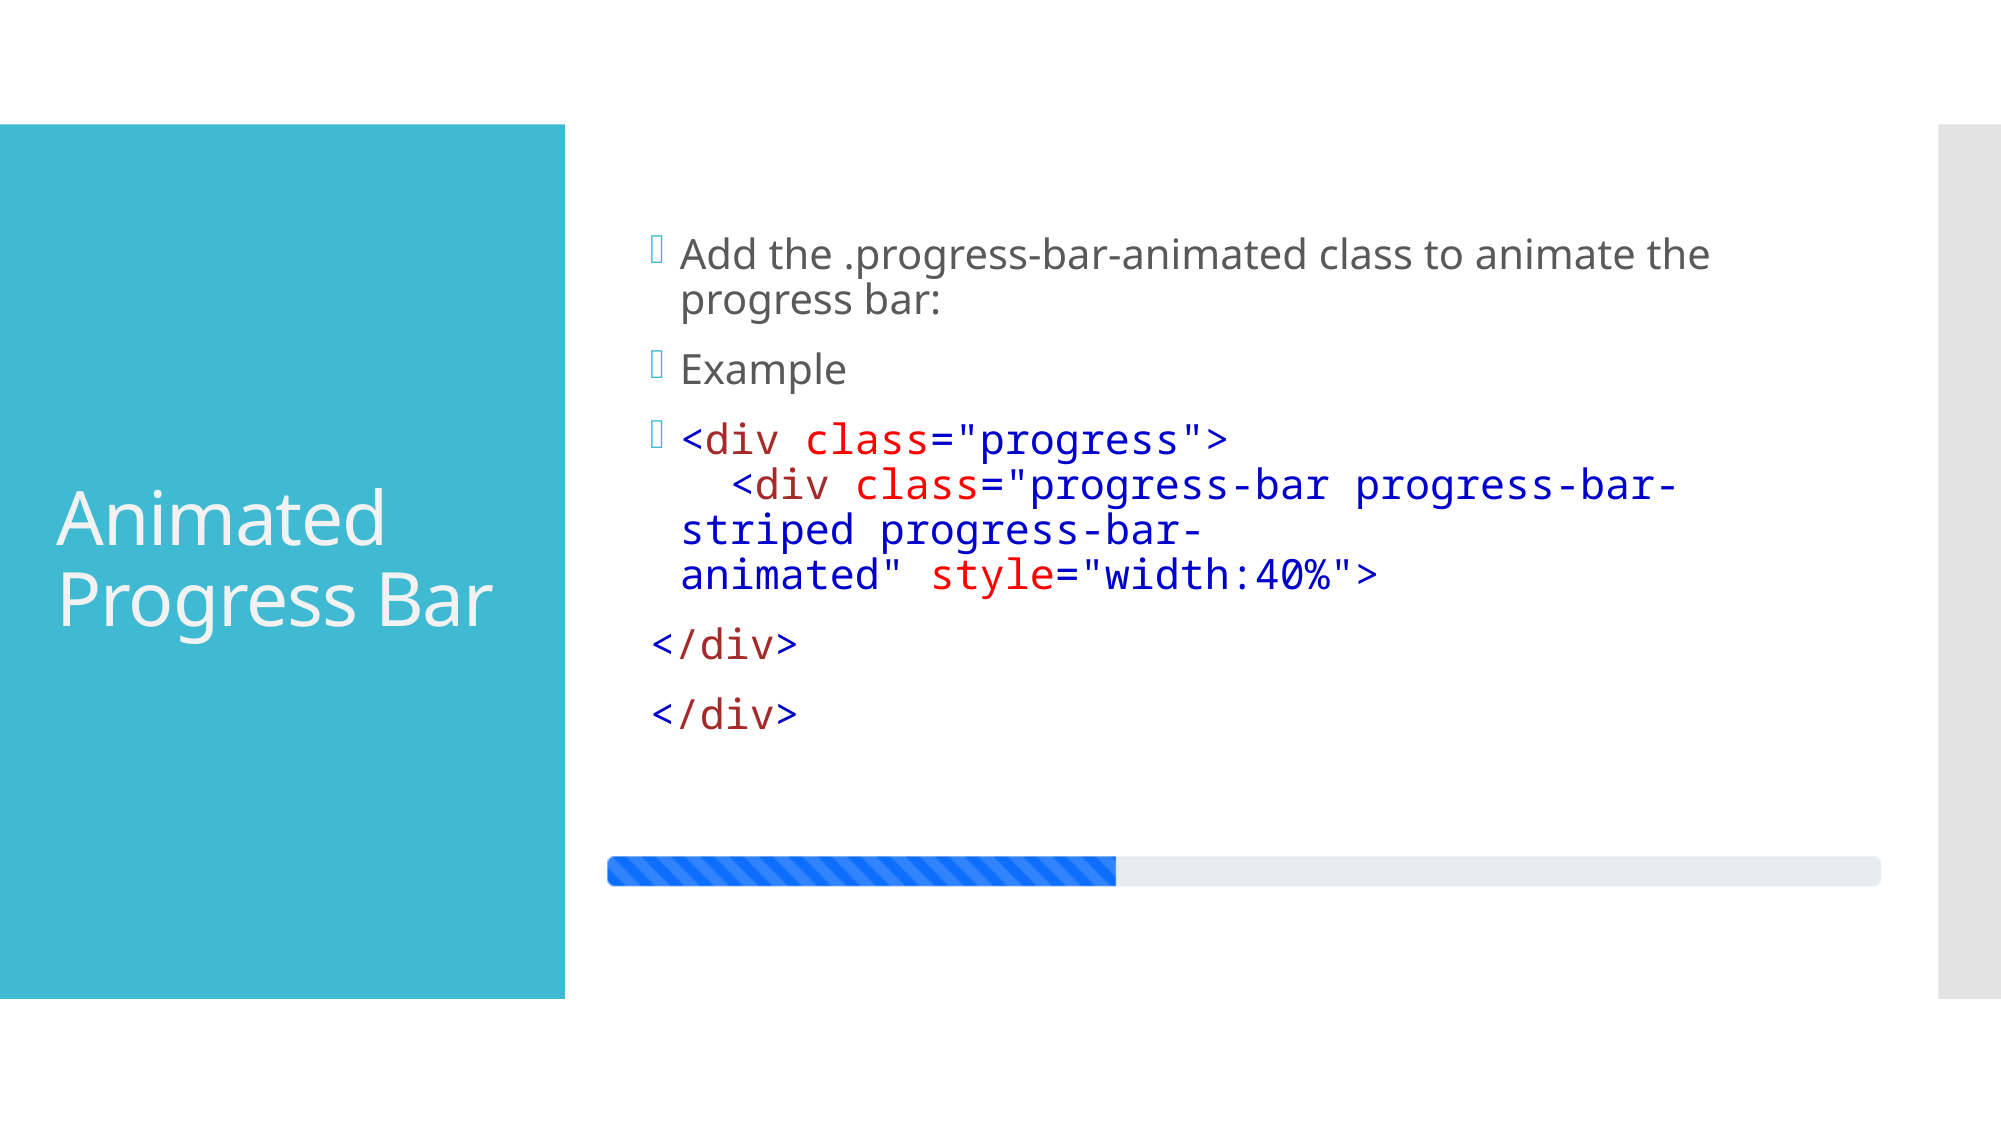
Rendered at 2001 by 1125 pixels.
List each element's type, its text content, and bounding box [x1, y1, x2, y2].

title Animated Progress Bar [41, 184, 525, 940]
list Add the .progress-bar-animated class to animate the progress bar: Example <div class="progress"> <div class="progress-bar progress-bar-striped progress-bar-animated" style="width:40%"> </div> </div> [634, 141, 1835, 829]
picture [592, 829, 1908, 914]
